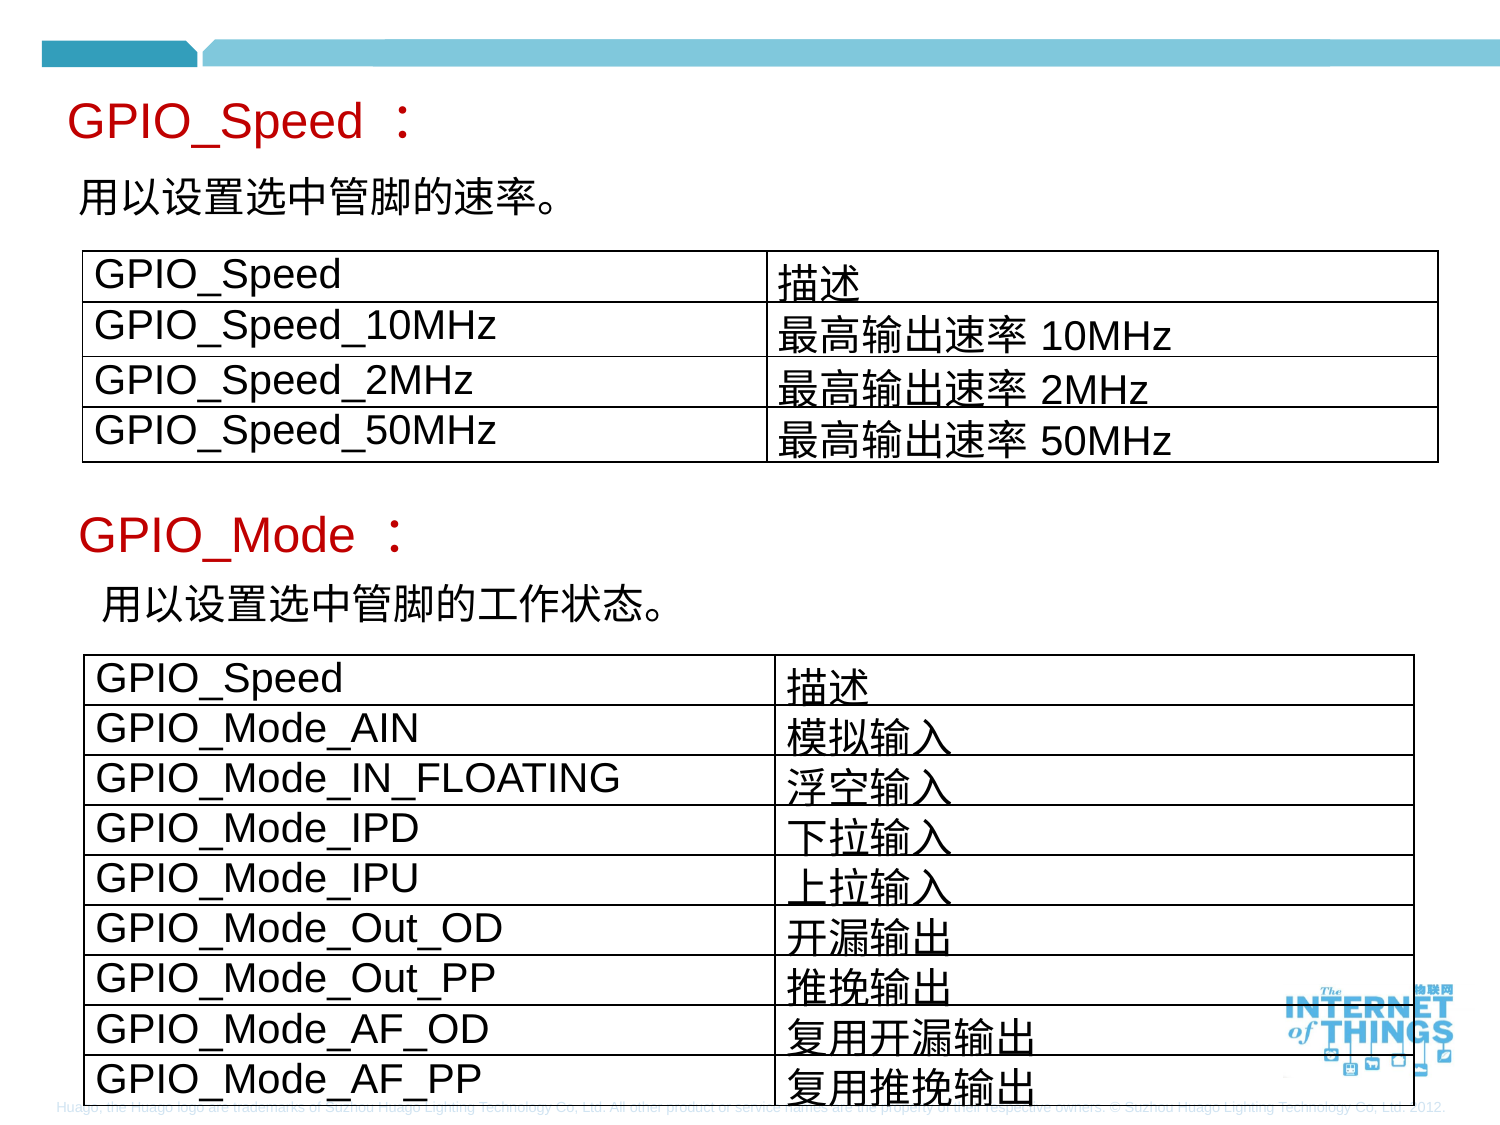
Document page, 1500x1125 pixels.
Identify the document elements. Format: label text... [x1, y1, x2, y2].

table_cell GPIO_Mode_AF_OD [85, 1006, 774, 1054]
table_header 描述 [768, 252, 1437, 301]
table_cell 复用推挽输出 [776, 1056, 1413, 1105]
table_cell GPIO_Mode_AF_PP [85, 1056, 774, 1105]
text_box GPIO_Speed ： [52, 81, 1128, 157]
table_cell 复用开漏输出 [776, 1006, 1413, 1054]
table_cell GPIO_Mode_Out_OD [85, 906, 774, 954]
table_cell 浮空输入 [776, 756, 1413, 804]
table_cell GPIO_Mode_AIN [85, 706, 774, 754]
table_cell GPIO_Mode_IPD [85, 806, 774, 854]
table_header 描述 [776, 656, 1413, 704]
table_cell 最高输出速率10MHz [768, 303, 1437, 356]
picture [1415, 984, 1475, 1078]
table_header GPIO_Speed [85, 656, 774, 704]
table_cell 开漏输出 [776, 906, 1413, 954]
table_cell GPIO_Speed_2MHz [83, 357, 766, 406]
table_cell GPIO_Speed_10MHz [83, 303, 766, 356]
table_cell 上拉输入 [776, 856, 1413, 904]
table_cell GPIO_Speed_50MHz [83, 408, 766, 461]
table_cell 最高输出速率2MHz [768, 357, 1437, 406]
table_header GPIO_Speed [83, 252, 766, 301]
table_cell 最高输出速率50MHz [768, 408, 1437, 461]
text_box GPIO_Mode ： [63, 494, 1139, 570]
text_box 用以设置选中管脚的工作状态。 [86, 570, 701, 636]
table_cell 模拟输入 [776, 706, 1413, 754]
table_cell GPIO_Mode_IN_FLOATING [85, 756, 774, 804]
text_box 用以设置选中管脚的速率。 [63, 163, 612, 229]
table_cell 下拉输入 [776, 806, 1413, 854]
table_cell 推挽输出 [776, 956, 1413, 1004]
table_cell GPIO_Mode_IPU [85, 856, 774, 904]
table_cell GPIO_Mode_Out_PP [85, 956, 774, 1004]
